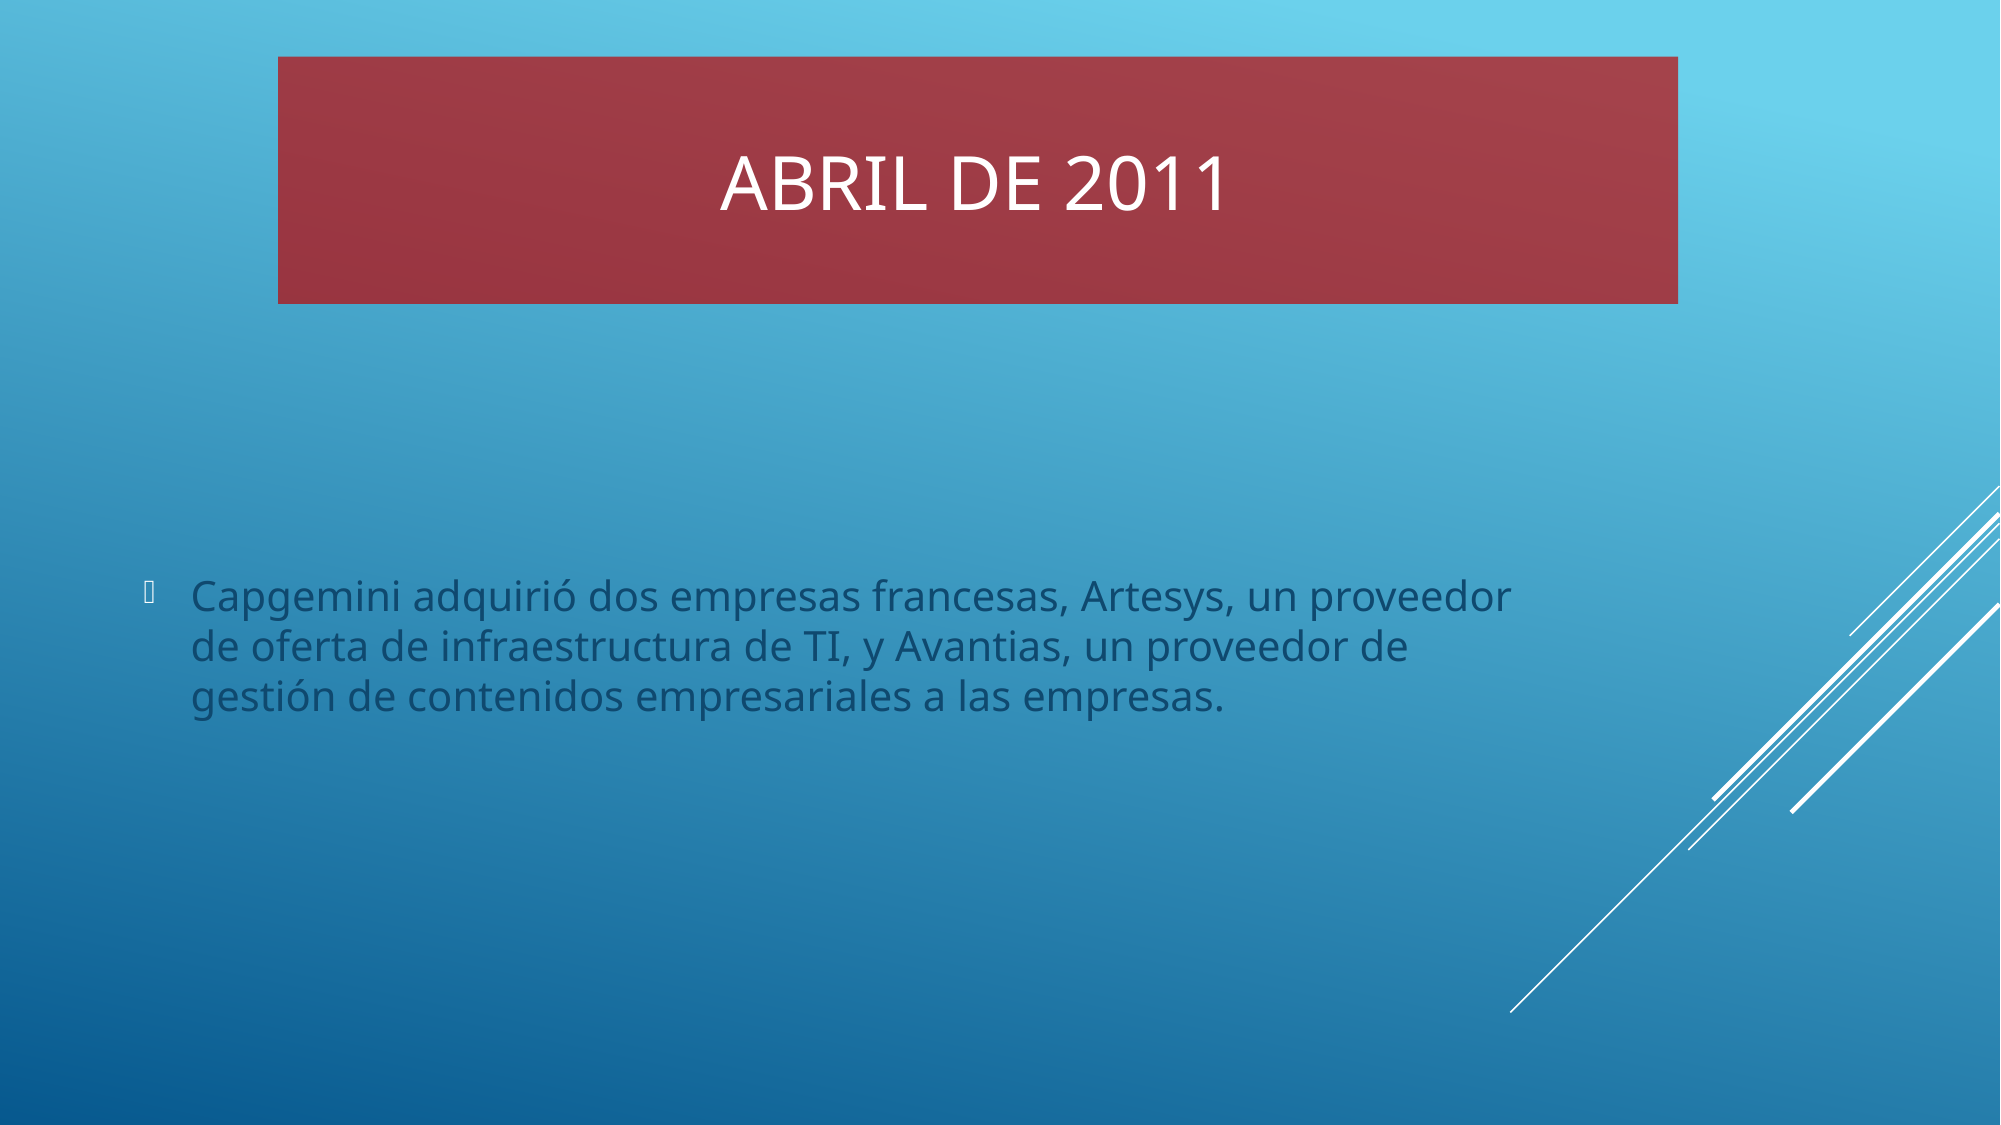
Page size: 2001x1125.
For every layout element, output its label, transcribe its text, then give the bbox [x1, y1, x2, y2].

title abril de 2011 [278, 56, 1679, 304]
list Capgemini adquirió dos empresas francesas, Artesys, un proveedor de oferta de infraestructura de TI, y Avantias, un proveedor de gestión de contenidos empresariales a las empresas. [128, 348, 1529, 942]
